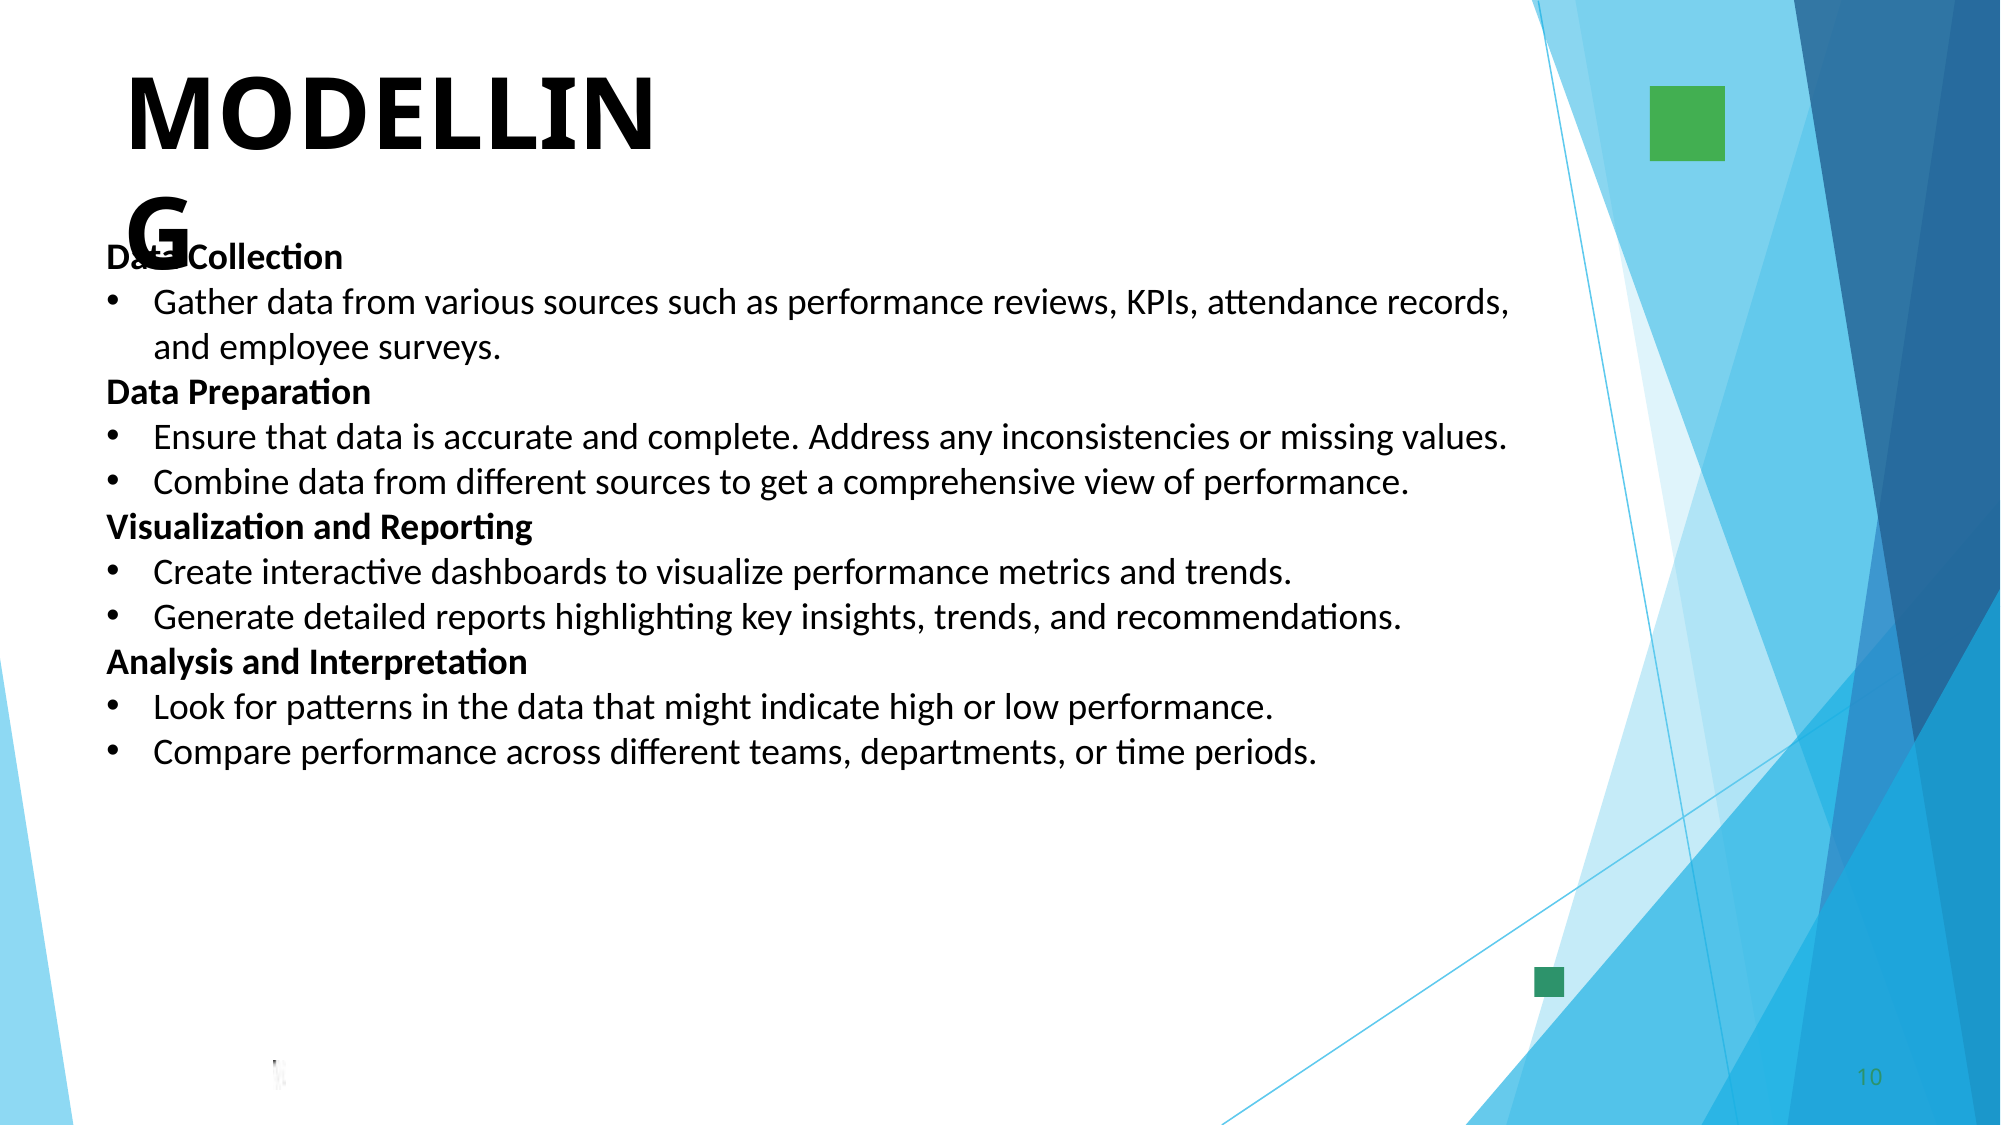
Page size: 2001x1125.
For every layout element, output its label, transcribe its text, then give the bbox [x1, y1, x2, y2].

text_box [1534, 967, 1565, 997]
picture [273, 1060, 287, 1091]
text_box [1649, 86, 1725, 162]
text_box Data Collection Gather data from various sources such as performance reviews, KPIs, attendance records, and employee surveys. Data Preparation Ensure that data is accurate and complete. Address any inconsistencies or missing values. Combine data from different sources to get a comprehensive view of performance. Visualization and Reporting Create interactive dashboards to visualize performance metrics and trends. Generate detailed reports highlighting key insights, trends, and recommendations. Analysis and Interpretation Look for patterns in the data that might indicate high or low performance. Compare performance across different teams, departments, or time periods. [91, 224, 1535, 780]
text_box MODELLING [121, 47, 664, 224]
text_box 10 [1849, 1061, 1888, 1095]
